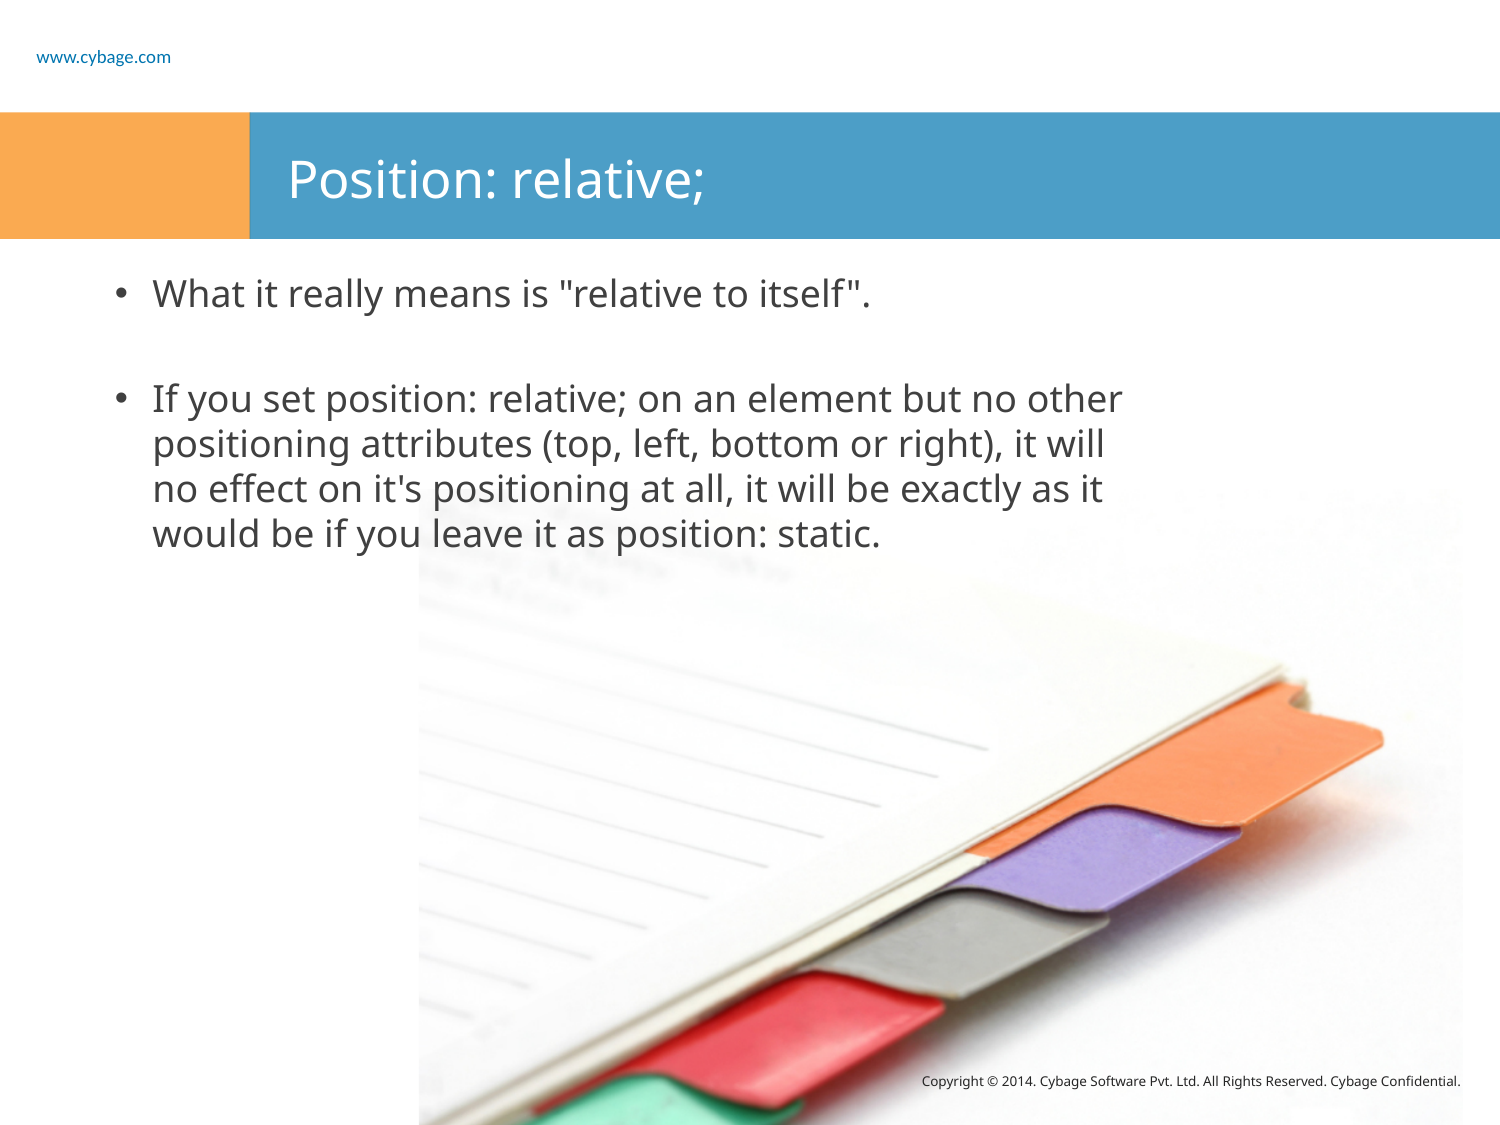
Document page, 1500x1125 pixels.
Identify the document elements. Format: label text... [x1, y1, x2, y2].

title Position: relative; [272, 131, 1463, 225]
list What it really means is "relative to itself". If you set position: relative; on an element but no other positioning attributes (top, left, bottom or right), it will no effect on it's positioning at all, it will be exactly as it would be if you leave it as position: static. [62, 262, 1163, 900]
picture [418, 489, 1463, 1125]
